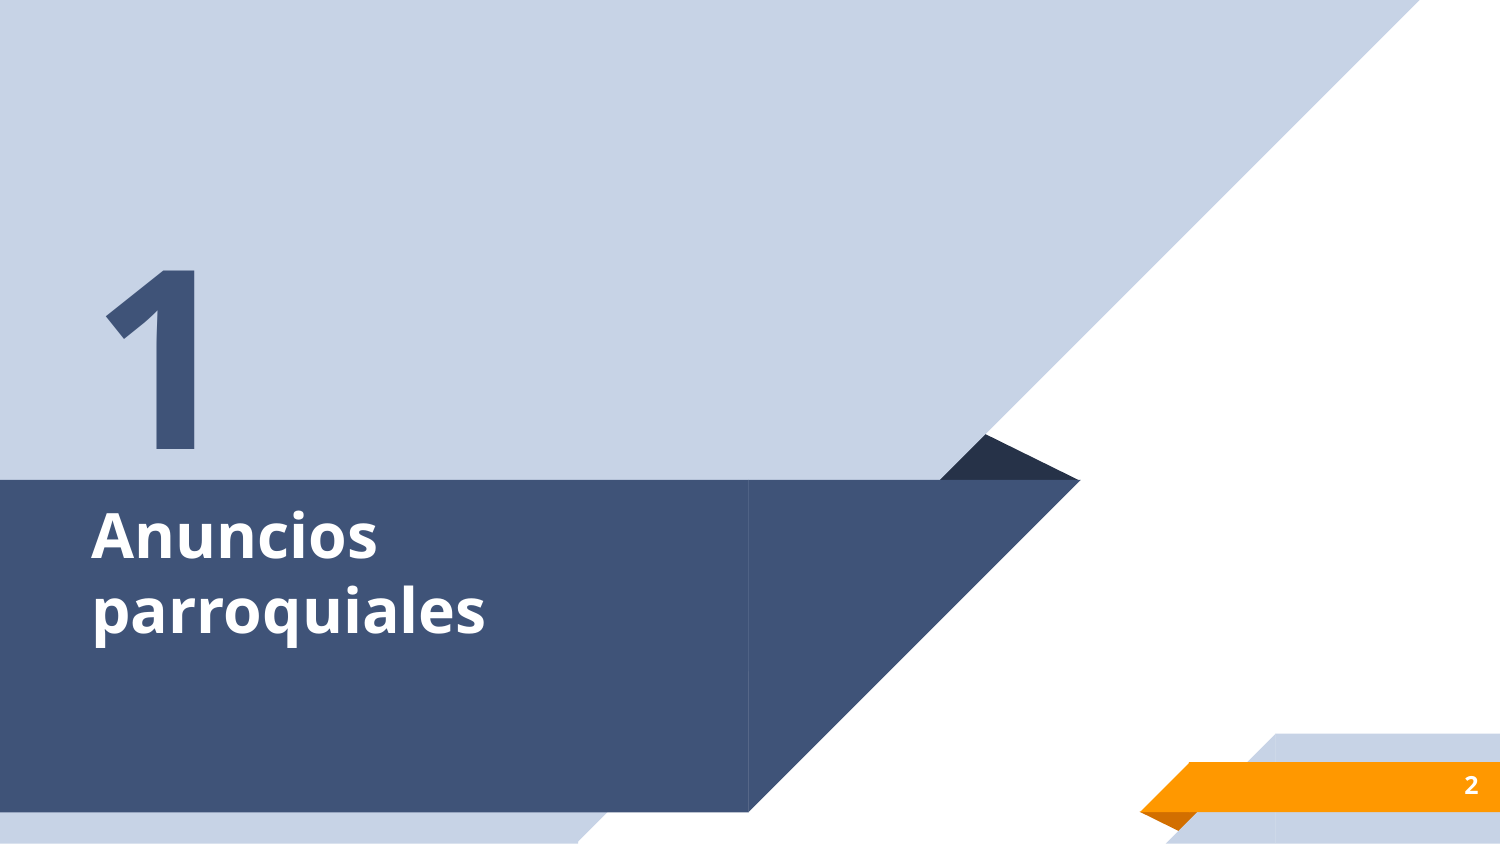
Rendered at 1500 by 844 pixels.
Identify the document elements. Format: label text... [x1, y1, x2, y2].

text_box 1 [76, 0, 434, 515]
slide_number 2 [1249, 760, 1494, 813]
title Anuncios parroquiales [76, 470, 748, 662]
